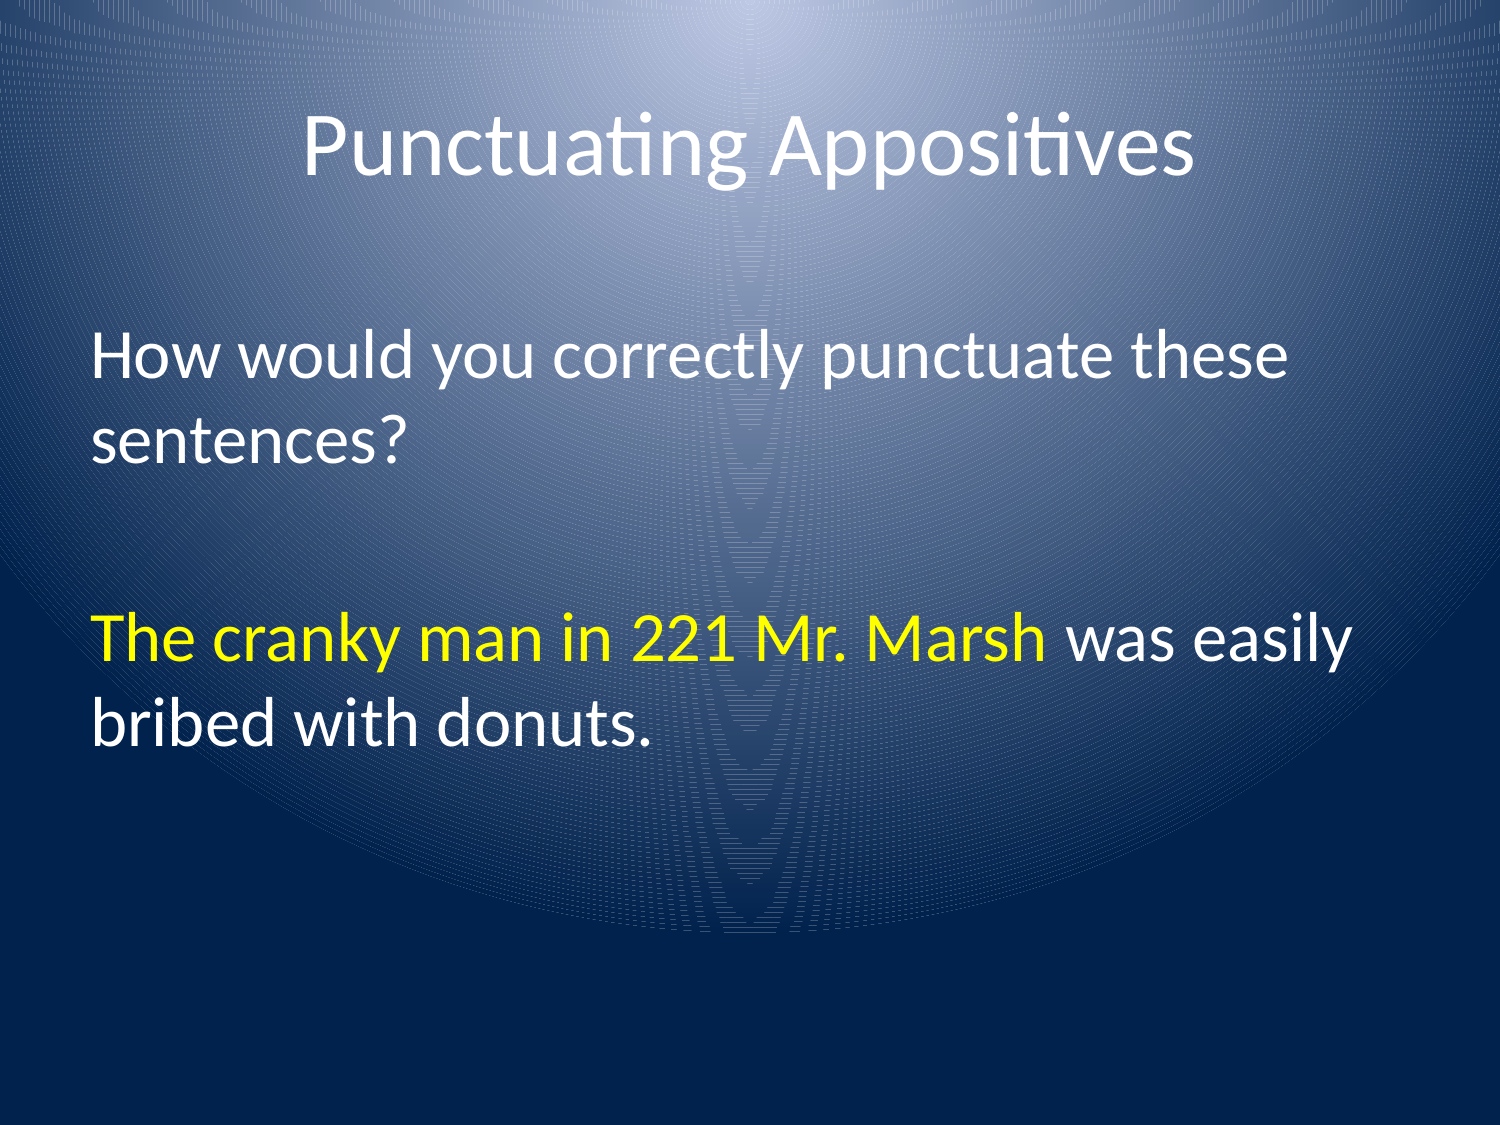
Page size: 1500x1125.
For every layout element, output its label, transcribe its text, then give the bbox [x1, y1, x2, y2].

title Punctuating Appositives [75, 45, 1425, 233]
list How would you correctly punctuate these sentences? The cranky man in 221 Mr. Marsh was easily bribed with donuts. [75, 299, 1425, 1043]
